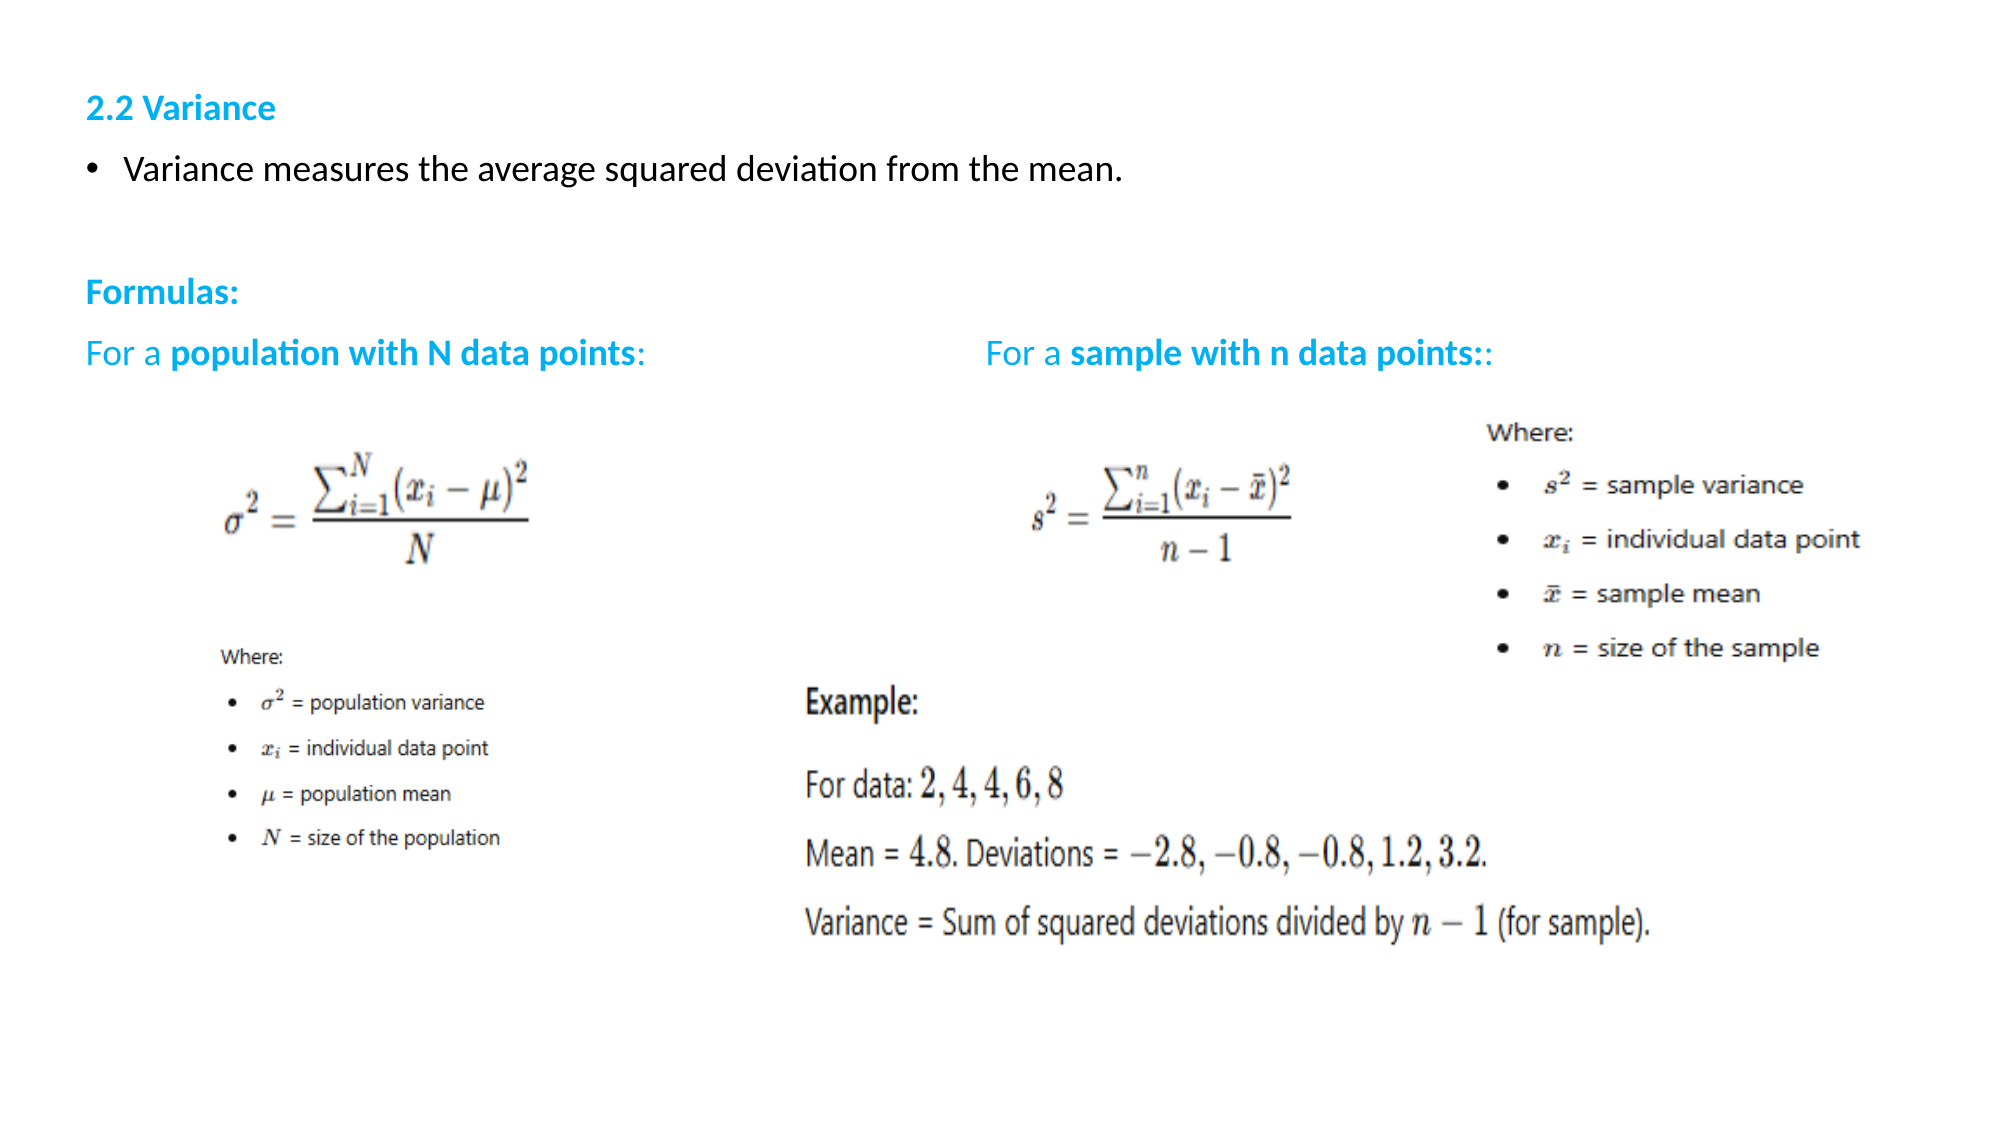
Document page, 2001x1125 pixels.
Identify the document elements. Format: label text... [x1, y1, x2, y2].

picture [999, 404, 1412, 596]
picture [196, 423, 596, 610]
list 2.2 Variance Variance measures the average squared deviation from the mean. Formulas: For a population with N data points: For a sample with n data points:: [70, 80, 1863, 1014]
picture [768, 404, 1904, 1014]
picture [199, 628, 551, 861]
